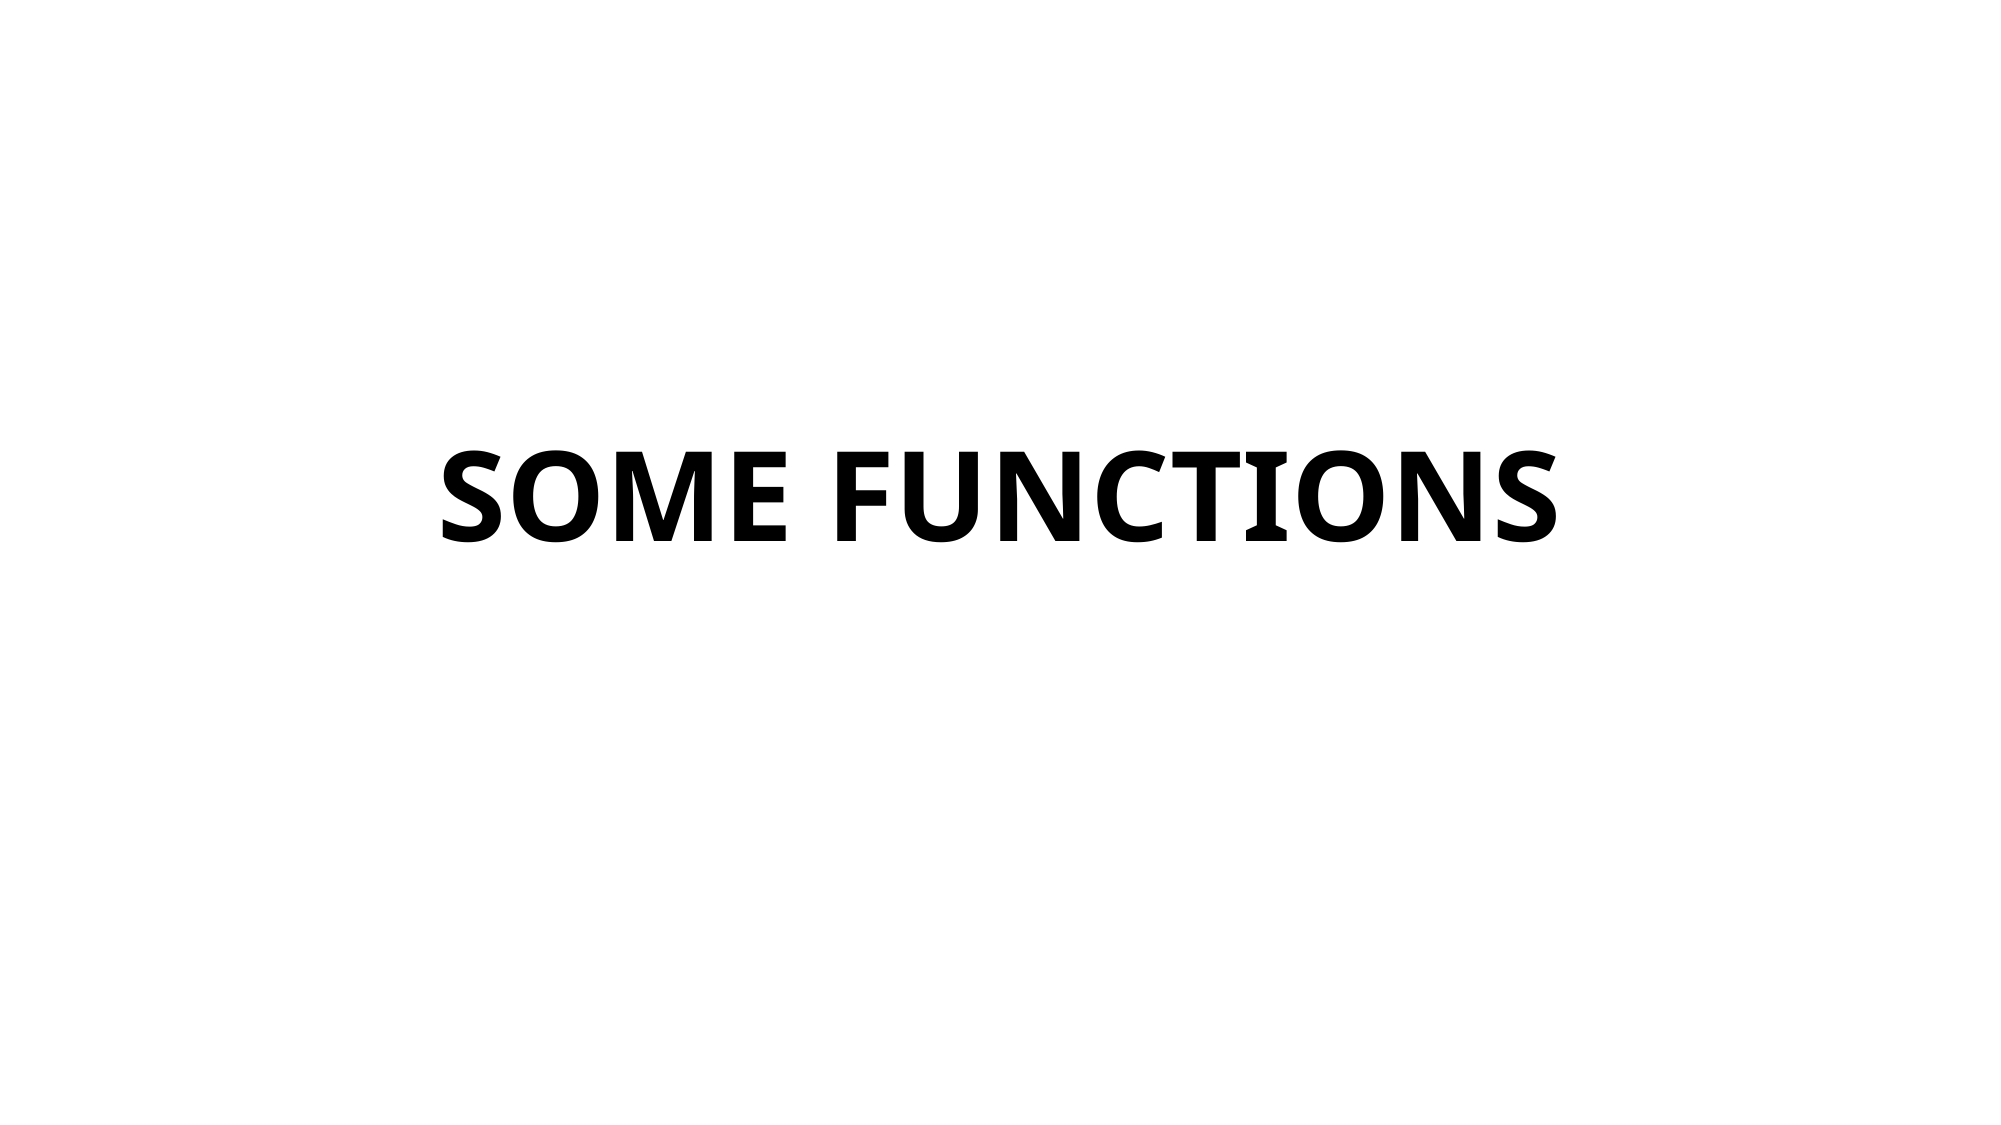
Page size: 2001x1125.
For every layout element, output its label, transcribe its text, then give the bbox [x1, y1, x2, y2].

title SOME FUNCTIONS [249, 392, 1750, 576]
